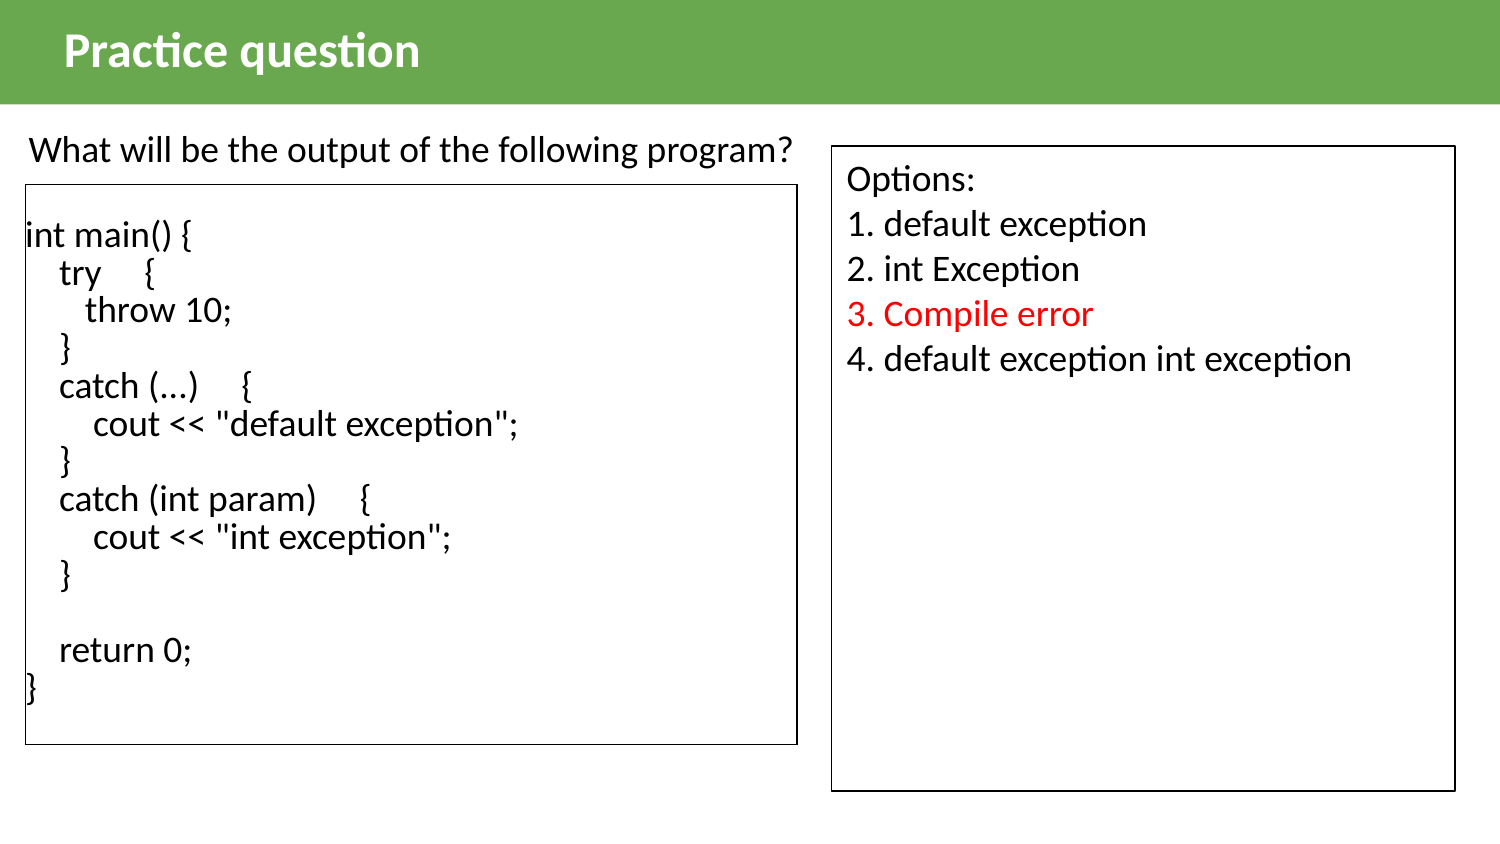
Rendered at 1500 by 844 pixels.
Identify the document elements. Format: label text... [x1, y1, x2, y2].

table_header int main() { try { throw 10; } catch (...) { cout << "default exception"; } catch (int param) { cout << "int exception"; } return 0; } [26, 185, 796, 744]
text_box Practice question [63, 15, 1203, 80]
text_box What will be the output of the following program? [13, 110, 1483, 829]
text_box Options: 1. default exception 2. int Exception 3. Compile error 4. default exception int exception [831, 146, 1456, 791]
